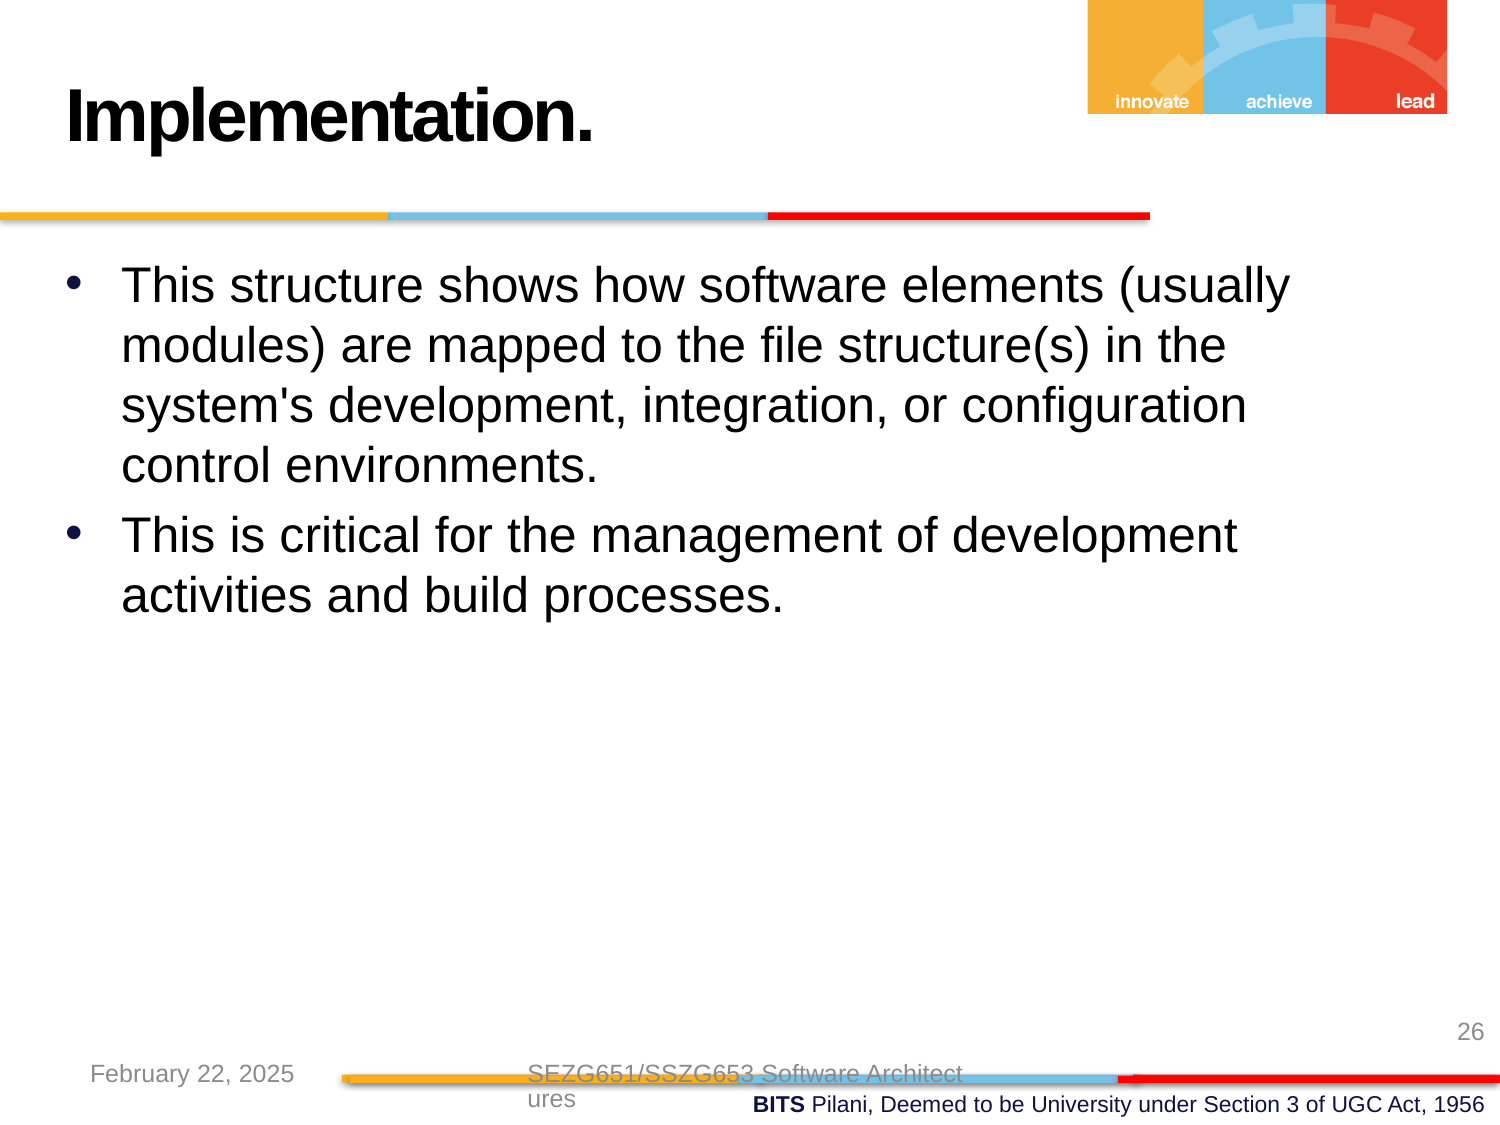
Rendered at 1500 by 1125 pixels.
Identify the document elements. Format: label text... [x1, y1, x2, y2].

picture [1087, 0, 1448, 114]
slide_number 26 [1149, 1000, 1500, 1061]
footer SEZG651/SSZG653 Software Architectures [512, 1042, 988, 1103]
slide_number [75, 1042, 425, 1103]
list This structure shows how software elements (usually modules) are mapped to the file structure(s) in the system's development, integration, or configuration control environments. This is critical for the management of development activities and build processes. [50, 245, 1400, 988]
list Implementation. [50, 24, 1088, 213]
